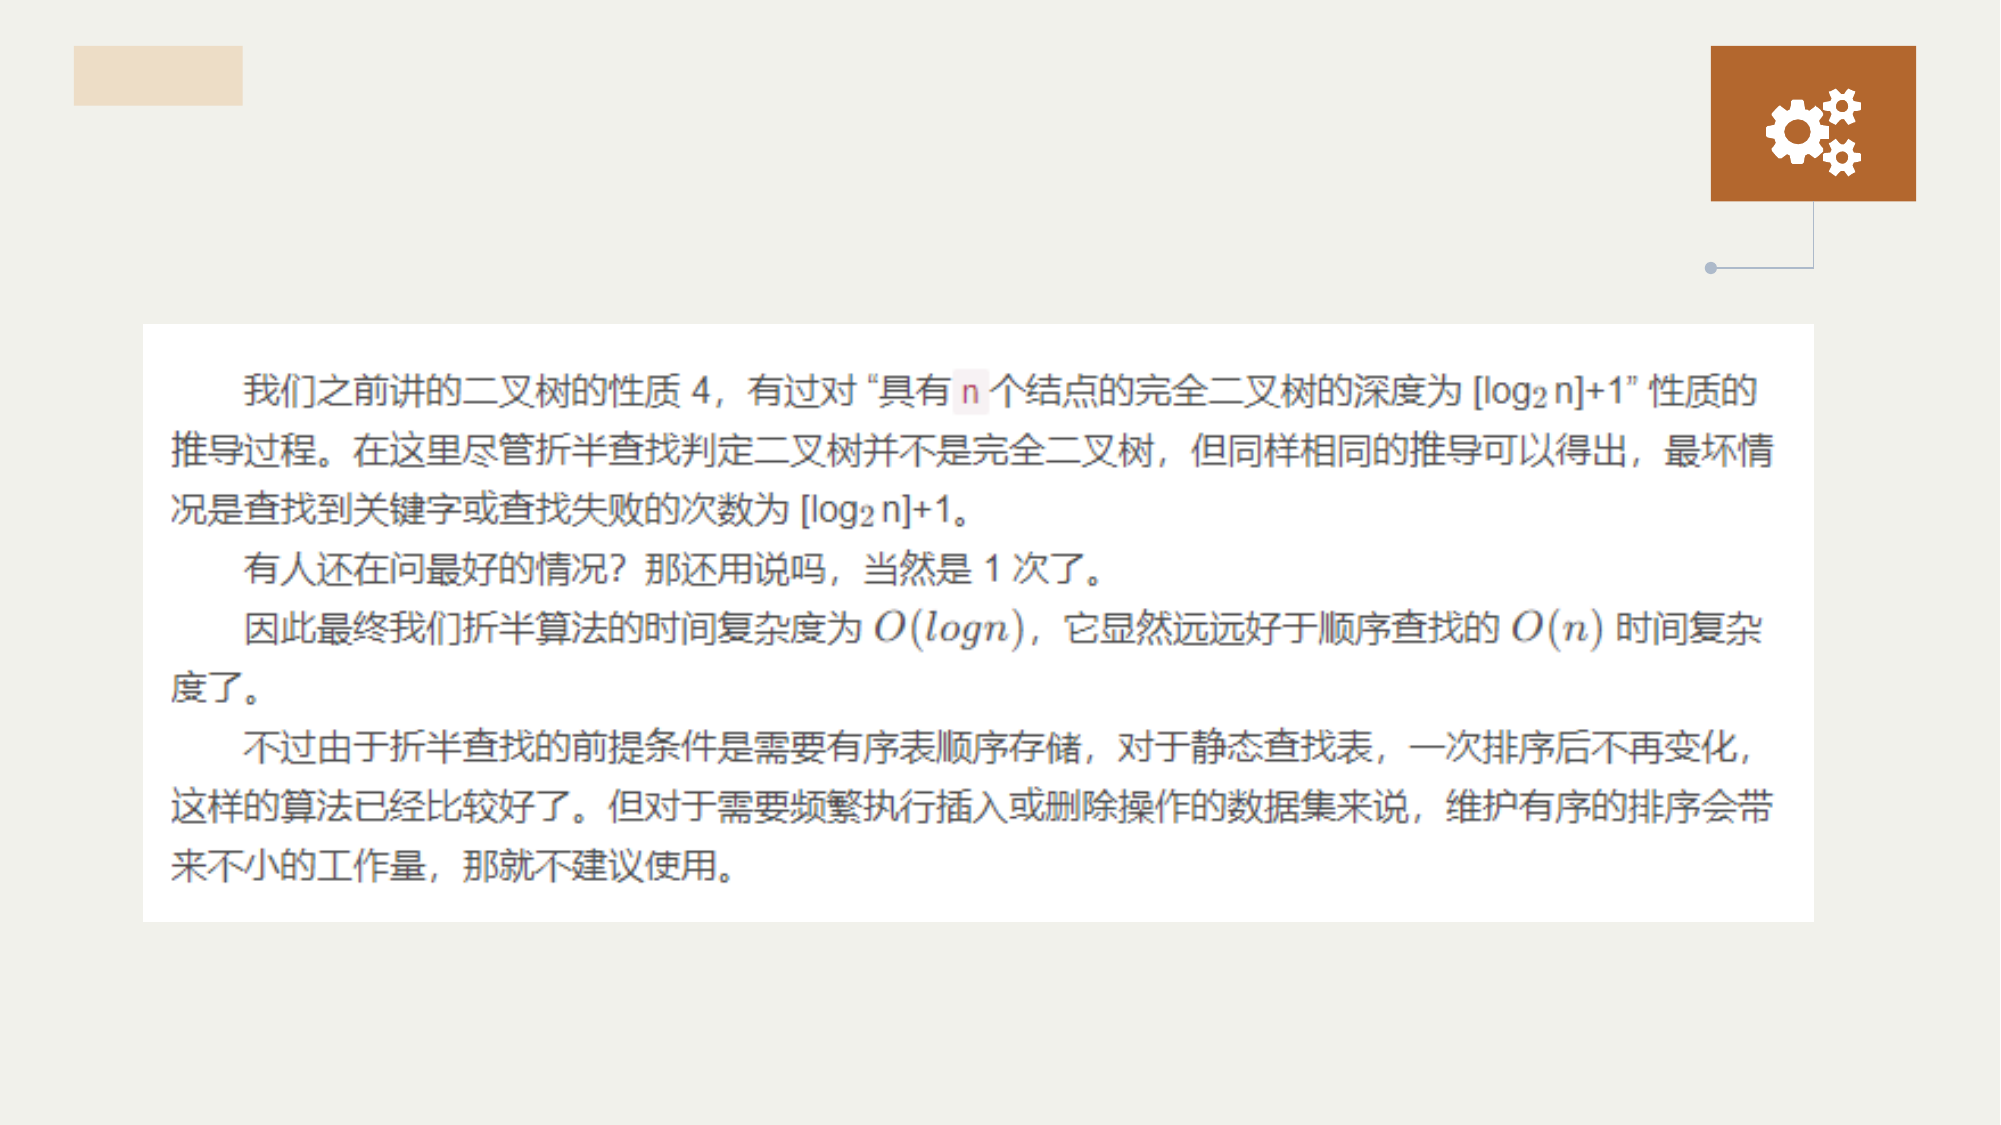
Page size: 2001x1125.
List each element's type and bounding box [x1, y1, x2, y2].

text_box [73, 45, 244, 107]
text_box [1728, 183, 1796, 286]
picture [143, 324, 1814, 922]
text_box [1710, 45, 1917, 202]
text_box [1766, 88, 1861, 177]
